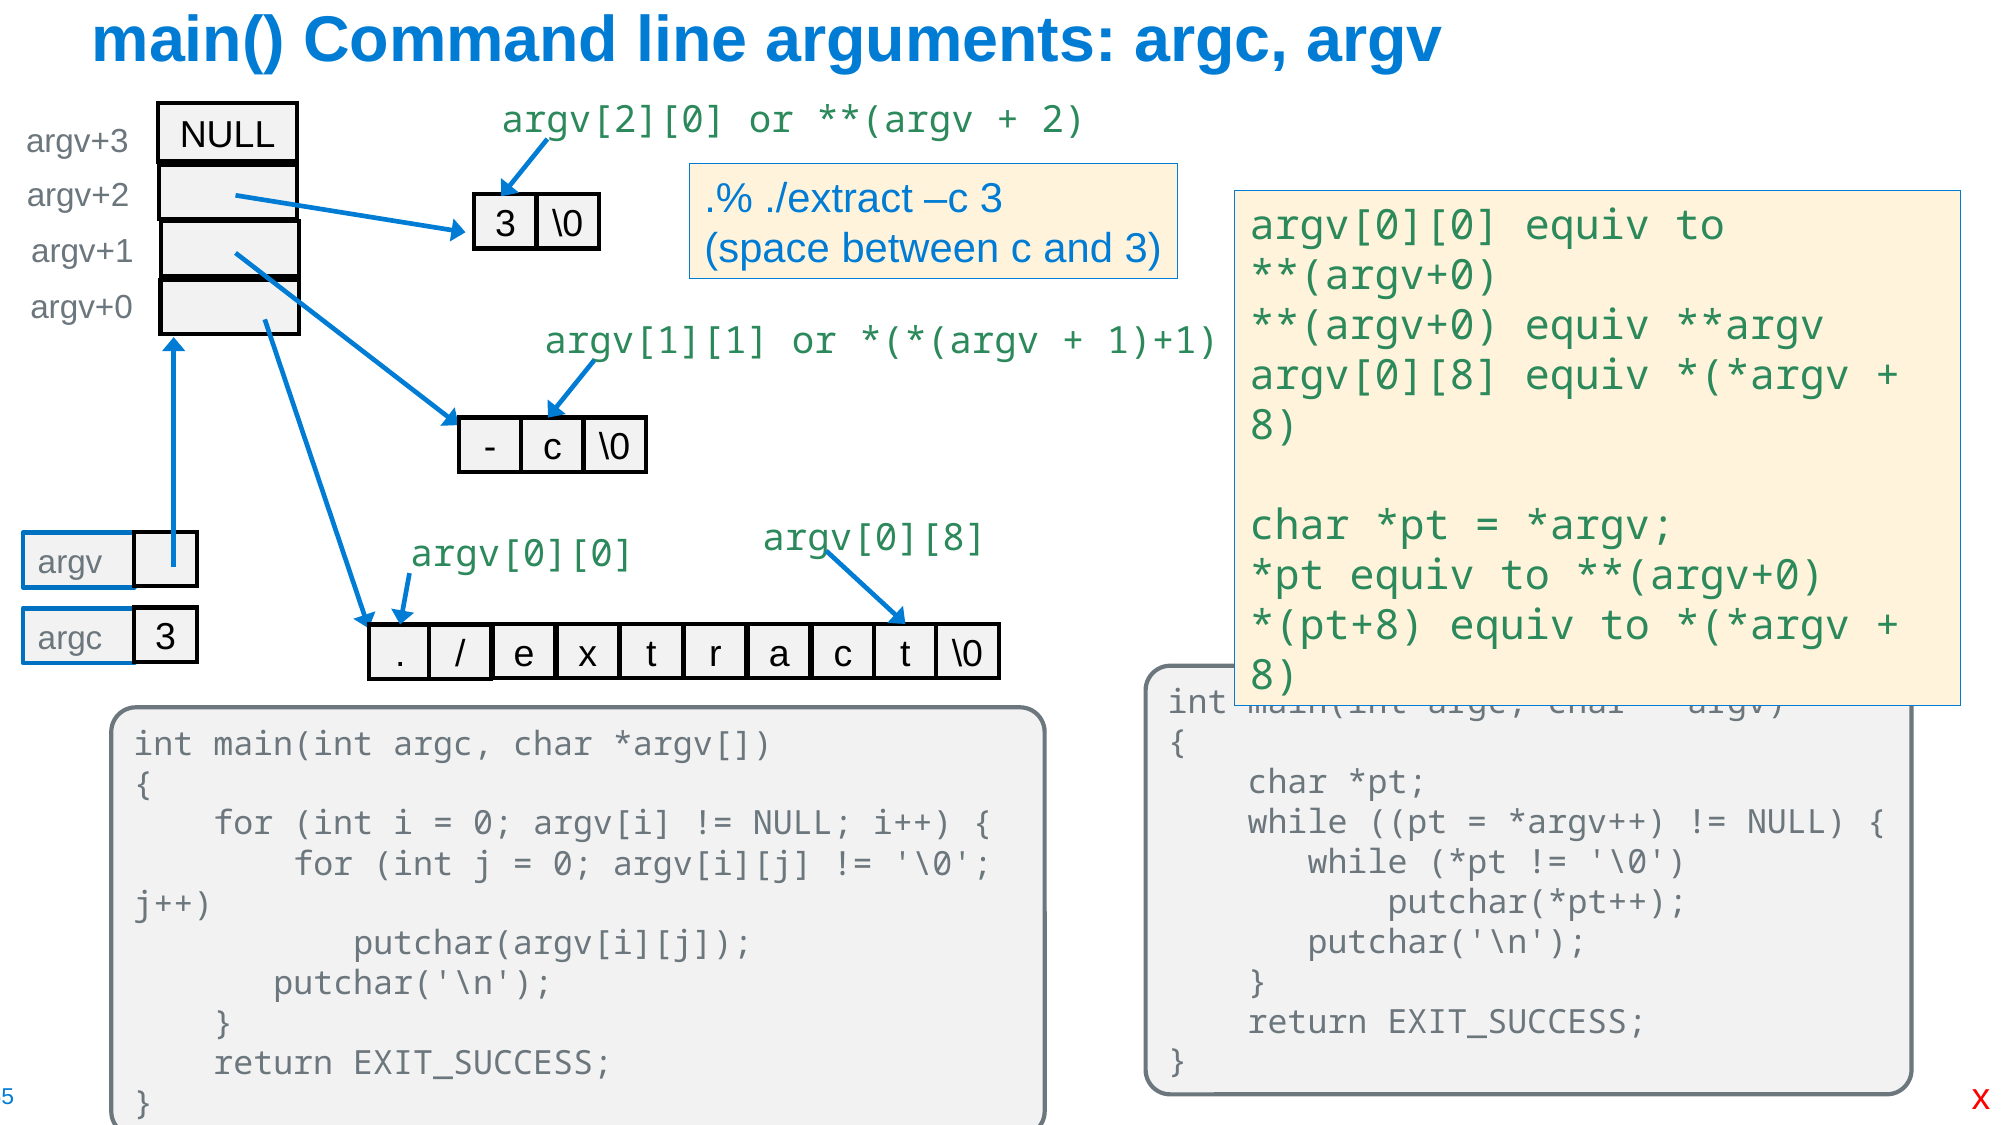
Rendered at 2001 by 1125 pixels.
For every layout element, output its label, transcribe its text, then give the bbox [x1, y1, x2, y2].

text_box int main(int argc, char **argv) { char *pt; while ((pt = *argv++) != NULL) { while (*pt != '\0') putchar(*pt++); putchar('\n'); } return EXIT_SUCCESS; } [1145, 665, 1912, 1095]
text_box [363, 505, 994, 631]
text_box [133, 531, 198, 587]
text_box t [873, 631, 935, 679]
text_box int main(int argc, char *argv[]) { for (int i = 0; argv[i] != NULL; i++) { for (int j = 0; argv[i][j] != '\0'; j++) putchar(argv[i][j]); putchar('\n'); } return EXIT_SUCCESS; } [111, 707, 1045, 1125]
title main() Command line arguments: argc, argv [76, 13, 1905, 84]
text_box t [619, 631, 683, 679]
text_box [160, 220, 300, 277]
text_box \0 [582, 418, 647, 473]
text_box x [555, 631, 619, 679]
text_box argv+0 [15, 277, 163, 333]
text_box .% ./extract –c 3 (space between c and 3) [689, 163, 1178, 279]
text_box r [683, 631, 747, 679]
text_box x [1956, 1064, 2000, 1125]
text_box - [458, 416, 520, 473]
text_box a [747, 631, 811, 679]
text_box [159, 279, 235, 335]
text_box 3 [473, 193, 535, 250]
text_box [235, 195, 466, 233]
text_box 3 [133, 607, 198, 663]
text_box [264, 426, 369, 629]
text_box argv+2 [12, 166, 159, 221]
text_box e [492, 631, 555, 679]
text_box . [368, 631, 428, 680]
text_box \0 [935, 623, 1000, 679]
text_box argv+1 [16, 221, 160, 276]
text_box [547, 309, 1209, 418]
text_box NULL [157, 102, 298, 162]
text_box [235, 252, 459, 426]
text_box c [811, 631, 873, 679]
text_box [158, 164, 298, 220]
text_box argv[0][0] equiv to **(argv+0) **(argv+0) equiv **argv argv[0][8] equiv *(*argv + 8) char *pt = *argv; *pt equiv to **(argv+0) *(pt+8) equiv to *(*argv + 8) [1234, 190, 1961, 706]
text_box argv [22, 532, 135, 588]
text_box / [428, 631, 492, 680]
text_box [501, 87, 1079, 197]
text_box argv+3 [11, 112, 158, 167]
text_box argc [22, 608, 135, 664]
text_box \0 [535, 197, 600, 250]
text_box c [520, 416, 582, 473]
